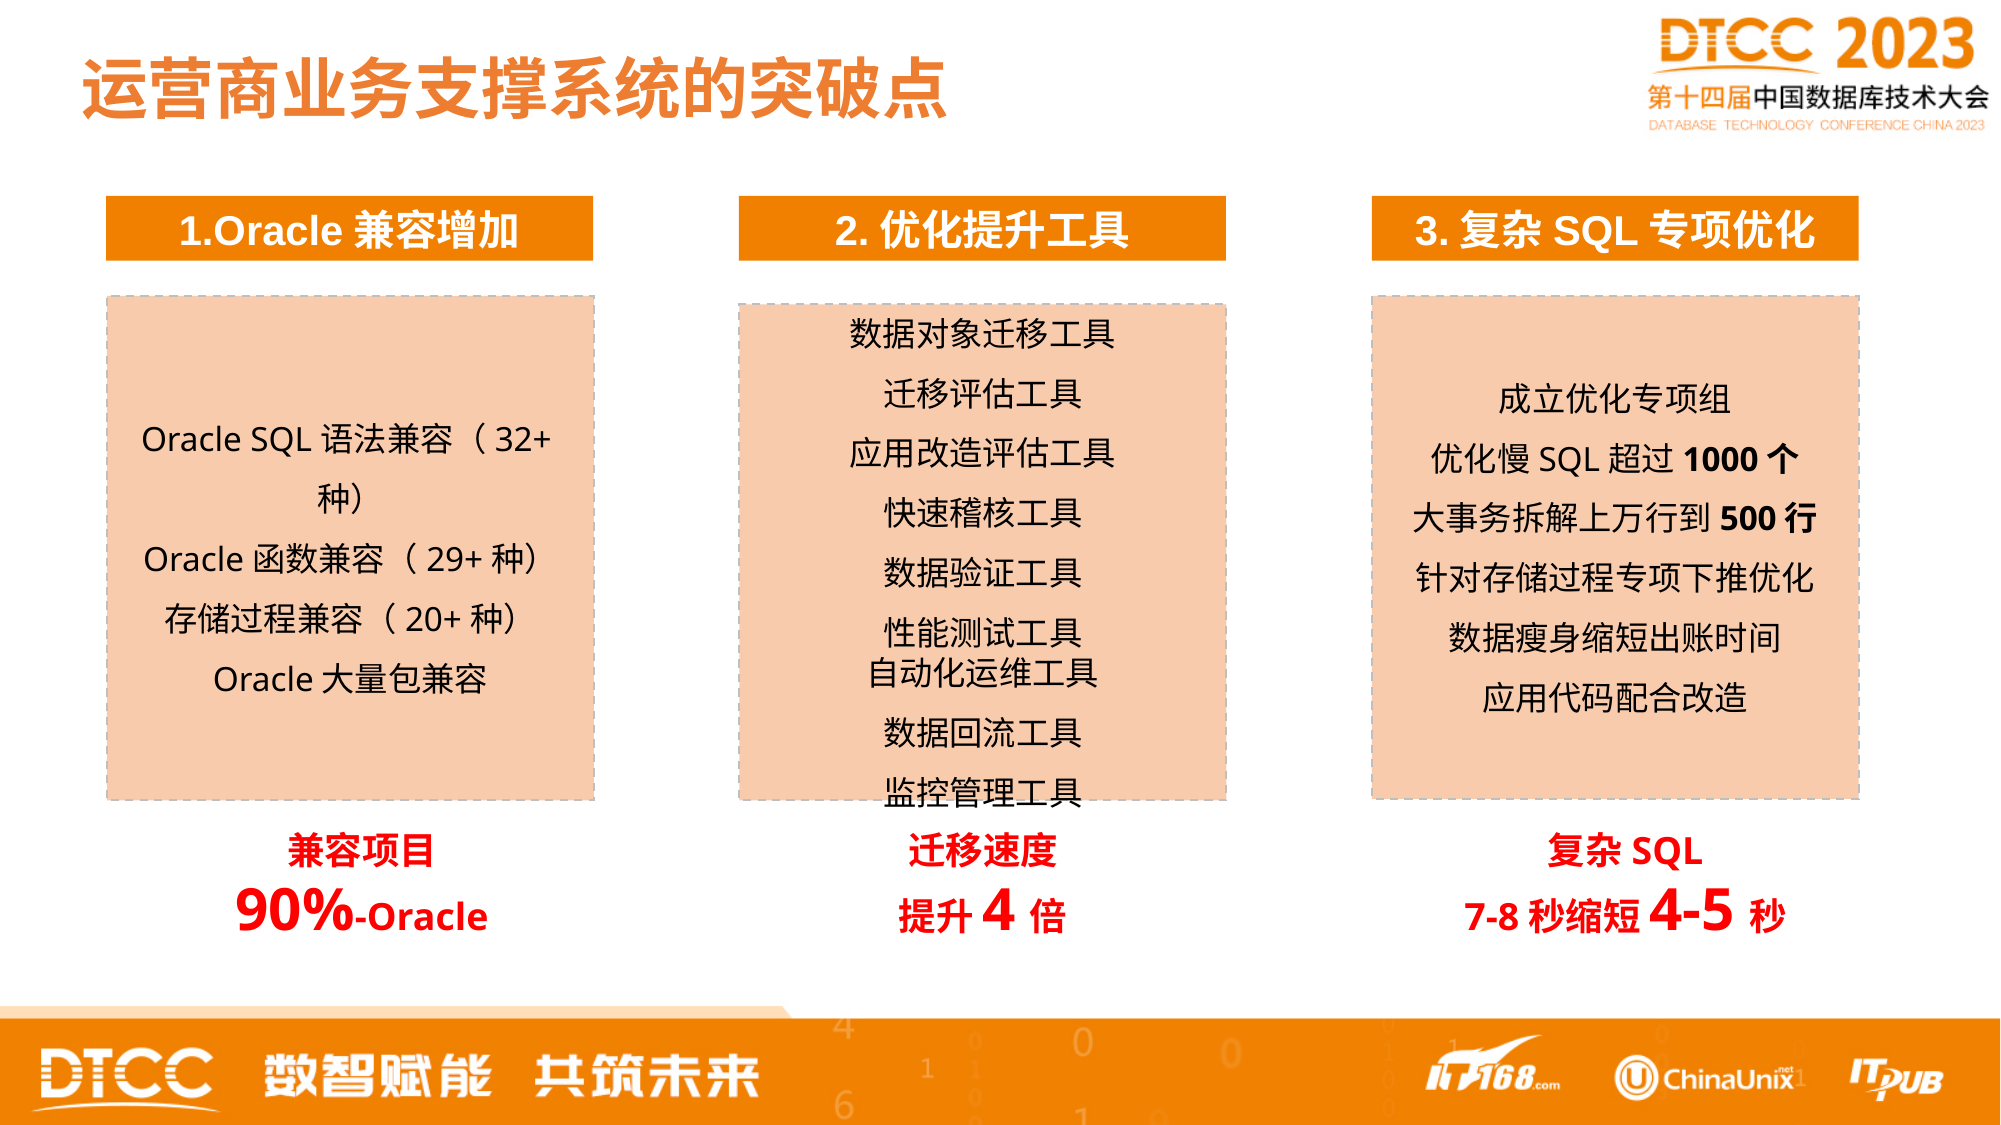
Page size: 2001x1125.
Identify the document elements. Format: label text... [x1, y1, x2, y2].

text_box 1.Oracle兼容增加 [106, 195, 594, 261]
text_box 3.复杂SQL专项优化 [1371, 195, 1859, 261]
text_box 数据对象迁移工具 迁移评估工具 应用改造评估工具 快速稽核工具 数据验证工具 性能测试工具 自动化运维工具 数据回流工具 监控管理工具 [738, 303, 1227, 801]
text_box 复杂SQL 7-8秒缩短4-5秒 [1415, 819, 1836, 965]
text_box 兼容项目 90%-Oracle [140, 819, 585, 950]
text_box 2.优化提升工具 [738, 195, 1226, 261]
text_box 迁移速度 提升4倍 [800, 819, 1166, 950]
text_box 运营商业务支撑系统的突破点 [66, 39, 1289, 134]
picture [0, 0, 2001, 1125]
text_box Oracle SQL语法兼容（32+种） Oracle函数兼容（29+种） 存储过程兼容（20+种） Oracle大量包兼容 [106, 295, 595, 801]
text_box 成立优化专项组 优化慢SQL超过1000个 大事务拆解上万行到500行 针对存储过程专项下推优化 数据瘦身缩短出账时间 应用代码配合改造 [1371, 295, 1860, 800]
